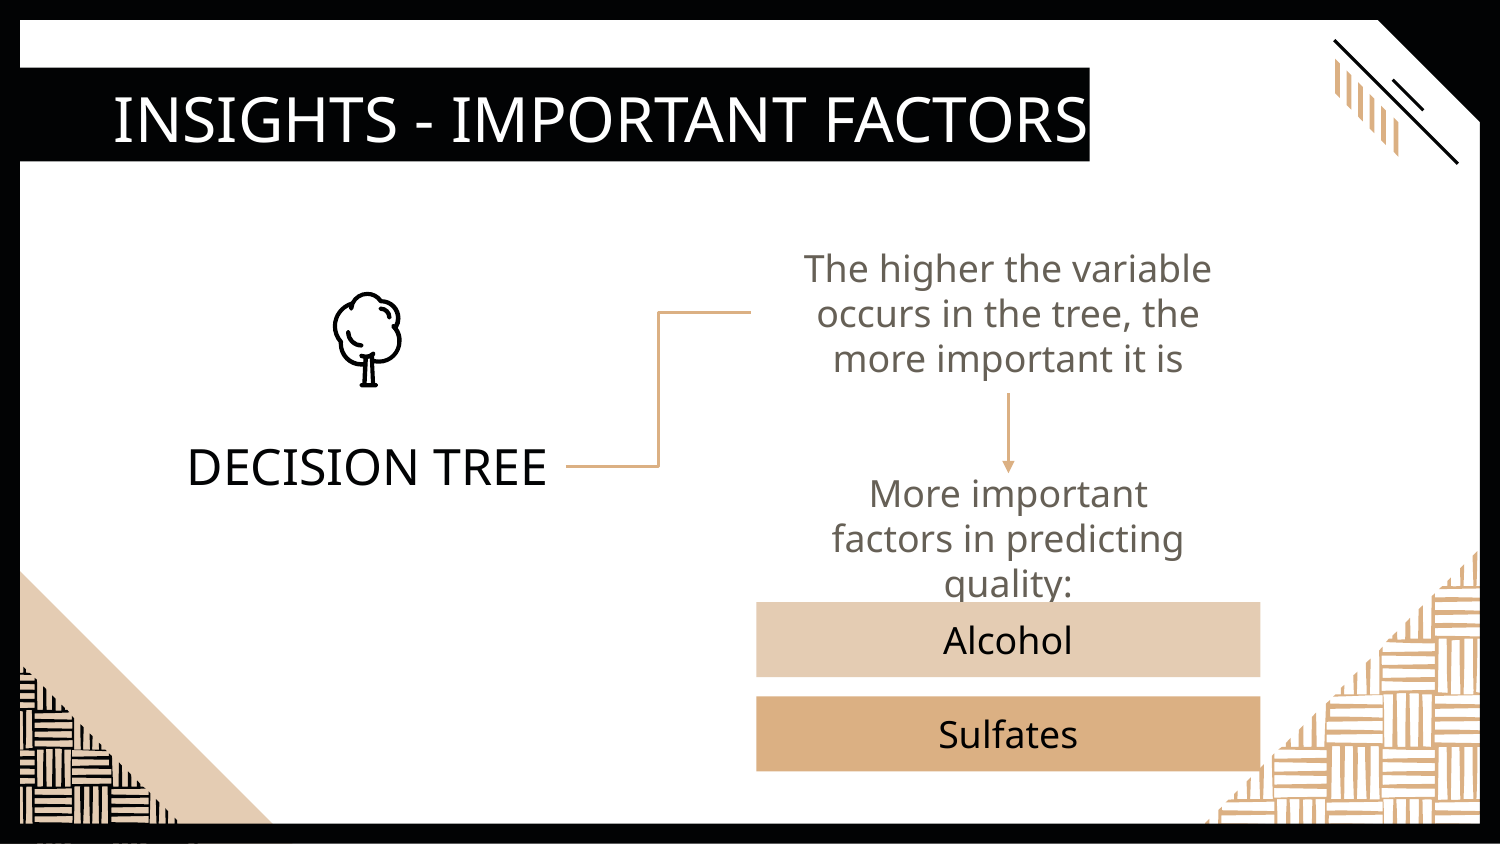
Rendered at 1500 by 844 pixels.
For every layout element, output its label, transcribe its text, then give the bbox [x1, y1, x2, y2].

title INSIGHTS - IMPORTANT FACTORS [98, 70, 1378, 165]
text_box Alcohol [756, 602, 1261, 678]
list More important factors in predicting quality: [790, 460, 1227, 602]
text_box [565, 312, 752, 467]
text_box Sulfates [756, 696, 1261, 772]
title DECISION TREE [168, 423, 566, 511]
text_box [333, 292, 402, 387]
list The higher the variable occurs in the tree, the more important it is [750, 244, 1266, 381]
